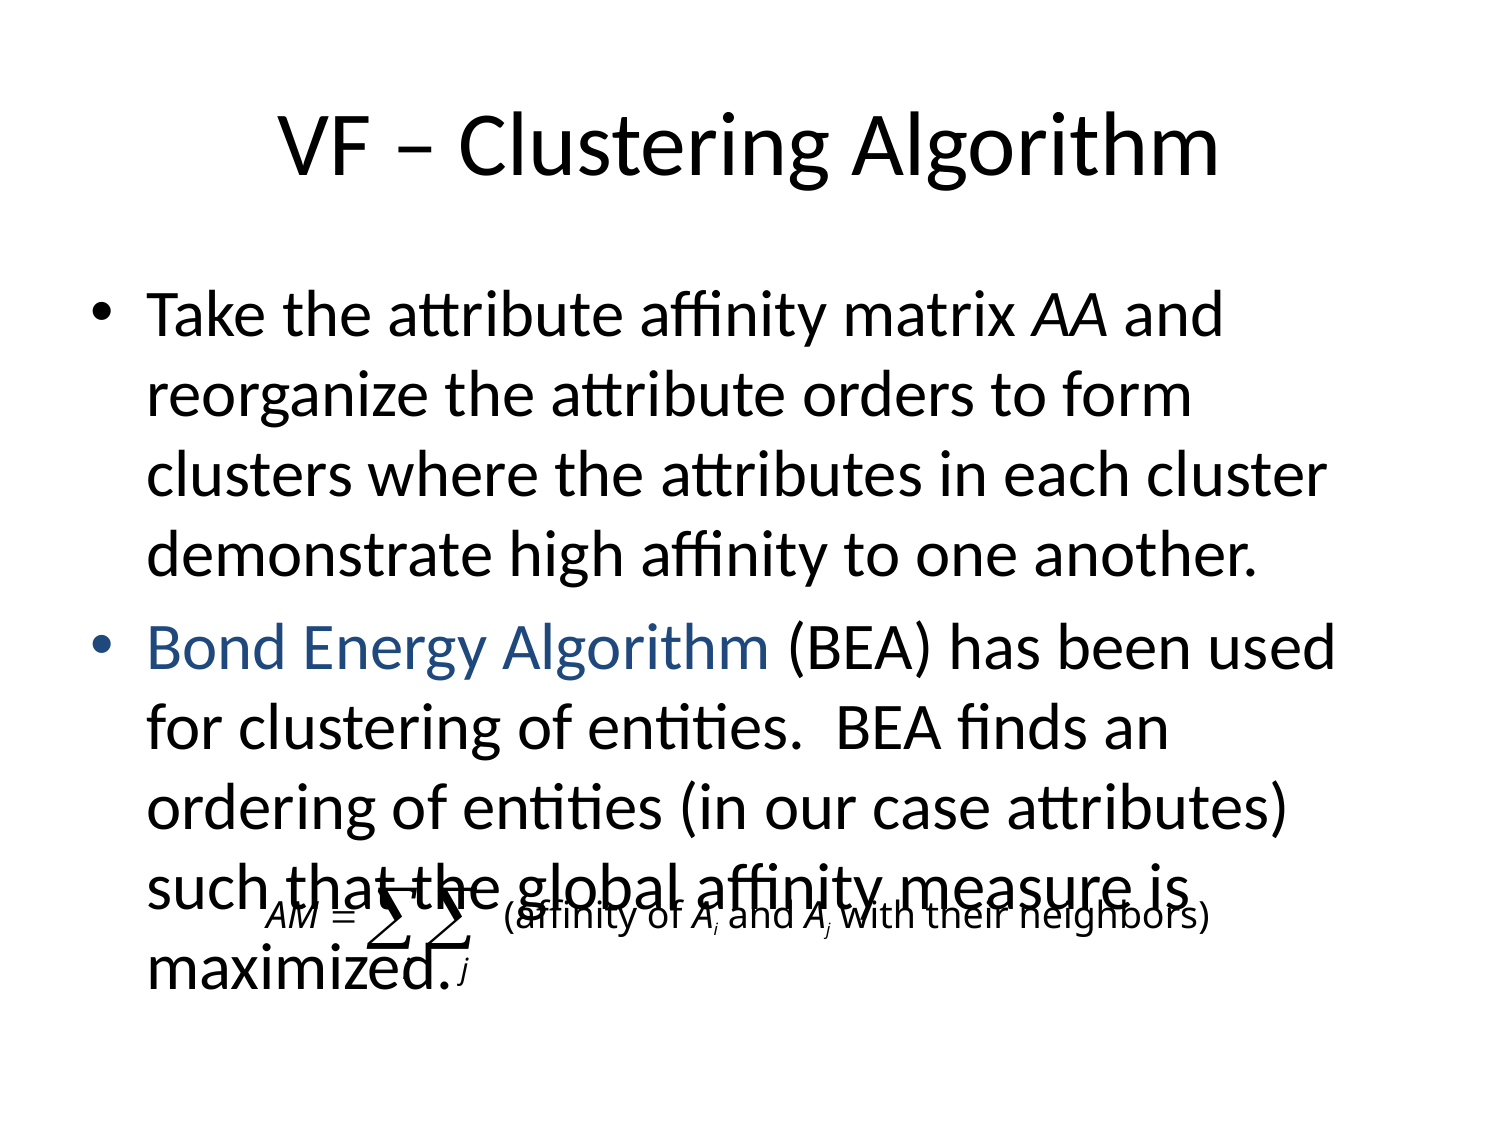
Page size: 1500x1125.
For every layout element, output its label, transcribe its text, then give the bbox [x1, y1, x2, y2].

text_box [249, 862, 1227, 994]
title VF – Clustering Algorithm [75, 45, 1425, 233]
list Take the attribute affinity matrix AA and reorganize the attribute orders to form clusters where the attributes in each cluster demonstrate high affinity to one another. Bond Energy Algorithm (BEA) has been used for clustering of entities. BEA finds an ordering of entities (in our case attributes) such that the global affinity measure is maximized. [75, 262, 1425, 1005]
